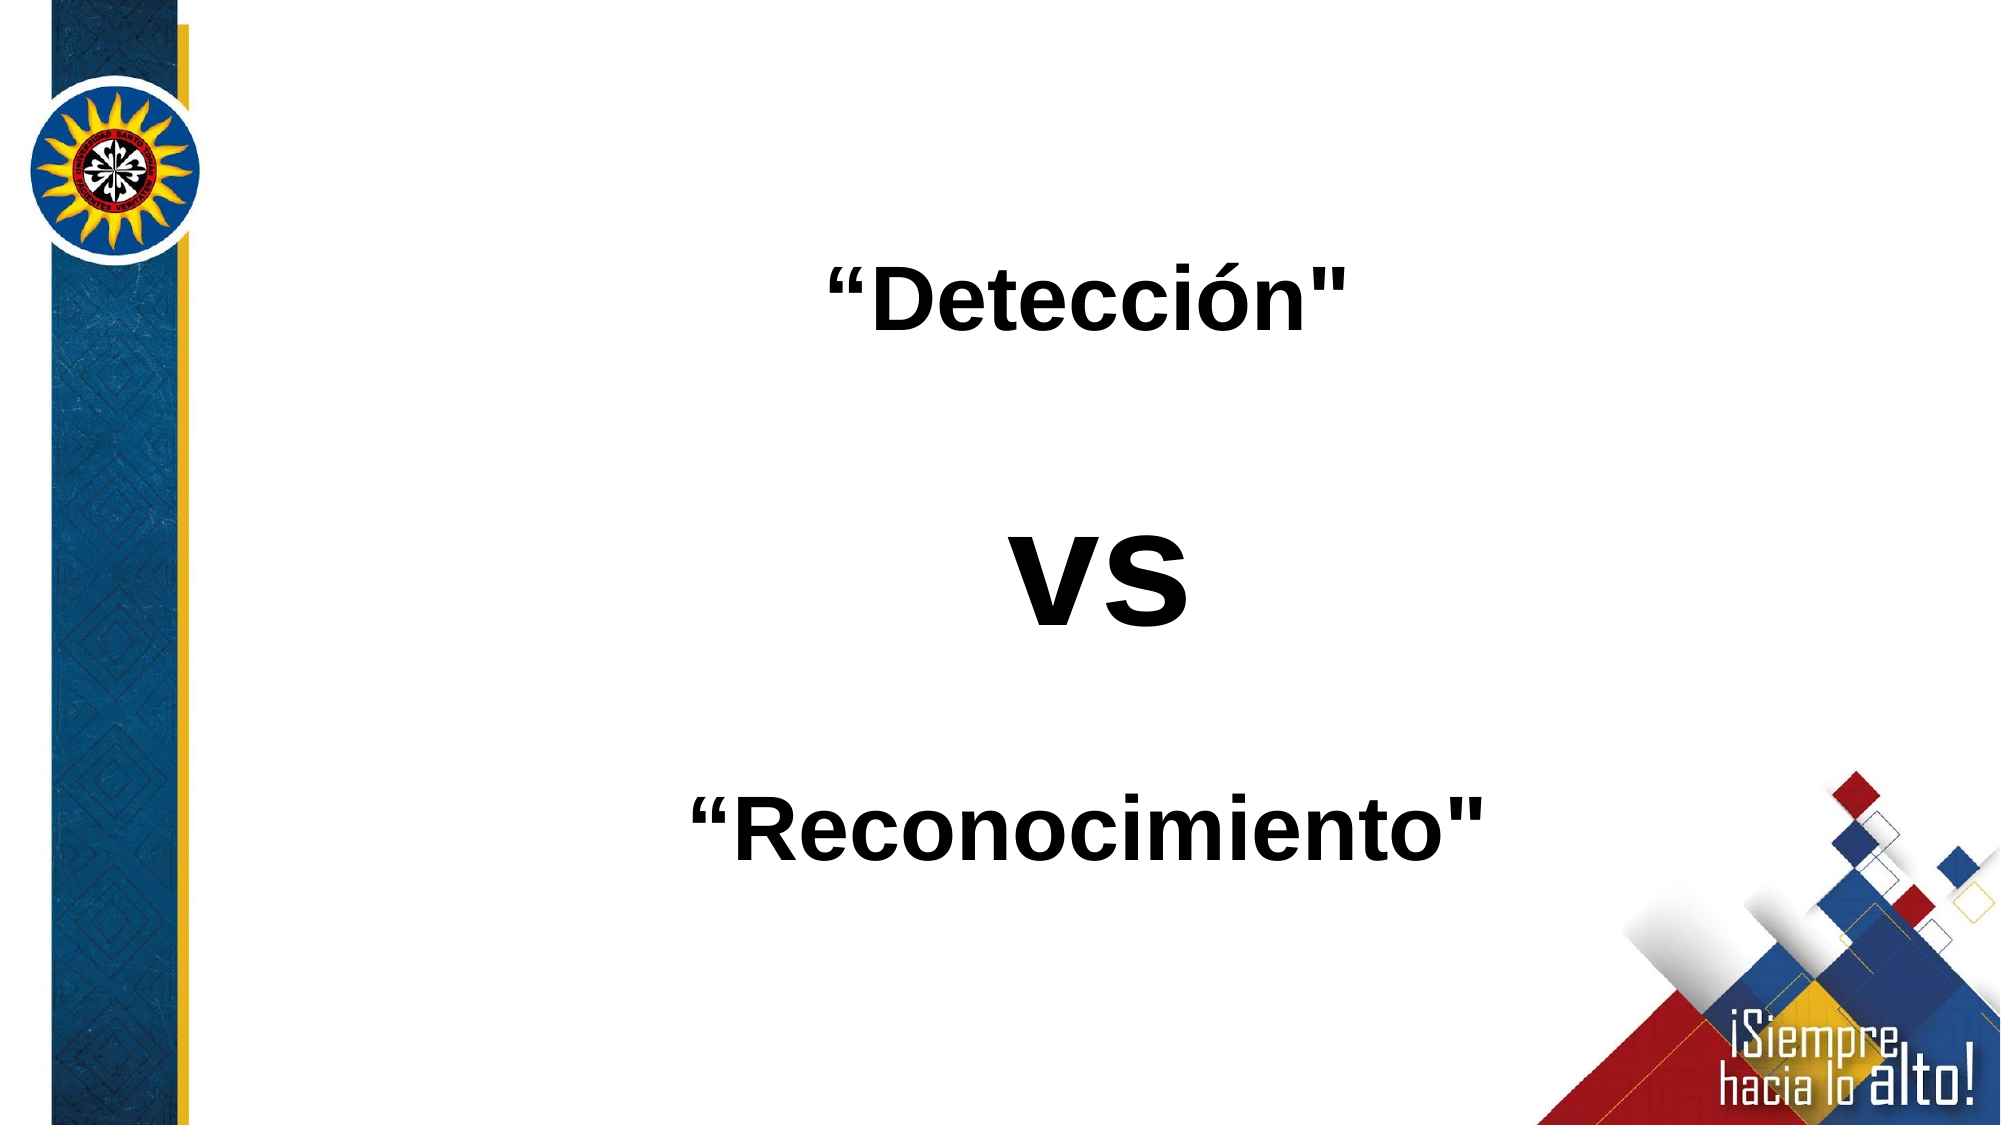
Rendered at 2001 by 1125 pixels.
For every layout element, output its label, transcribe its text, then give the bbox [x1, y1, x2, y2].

text_box “Detección" vs “Reconocimiento" [350, 231, 1851, 887]
picture [0, 0, 2001, 1125]
